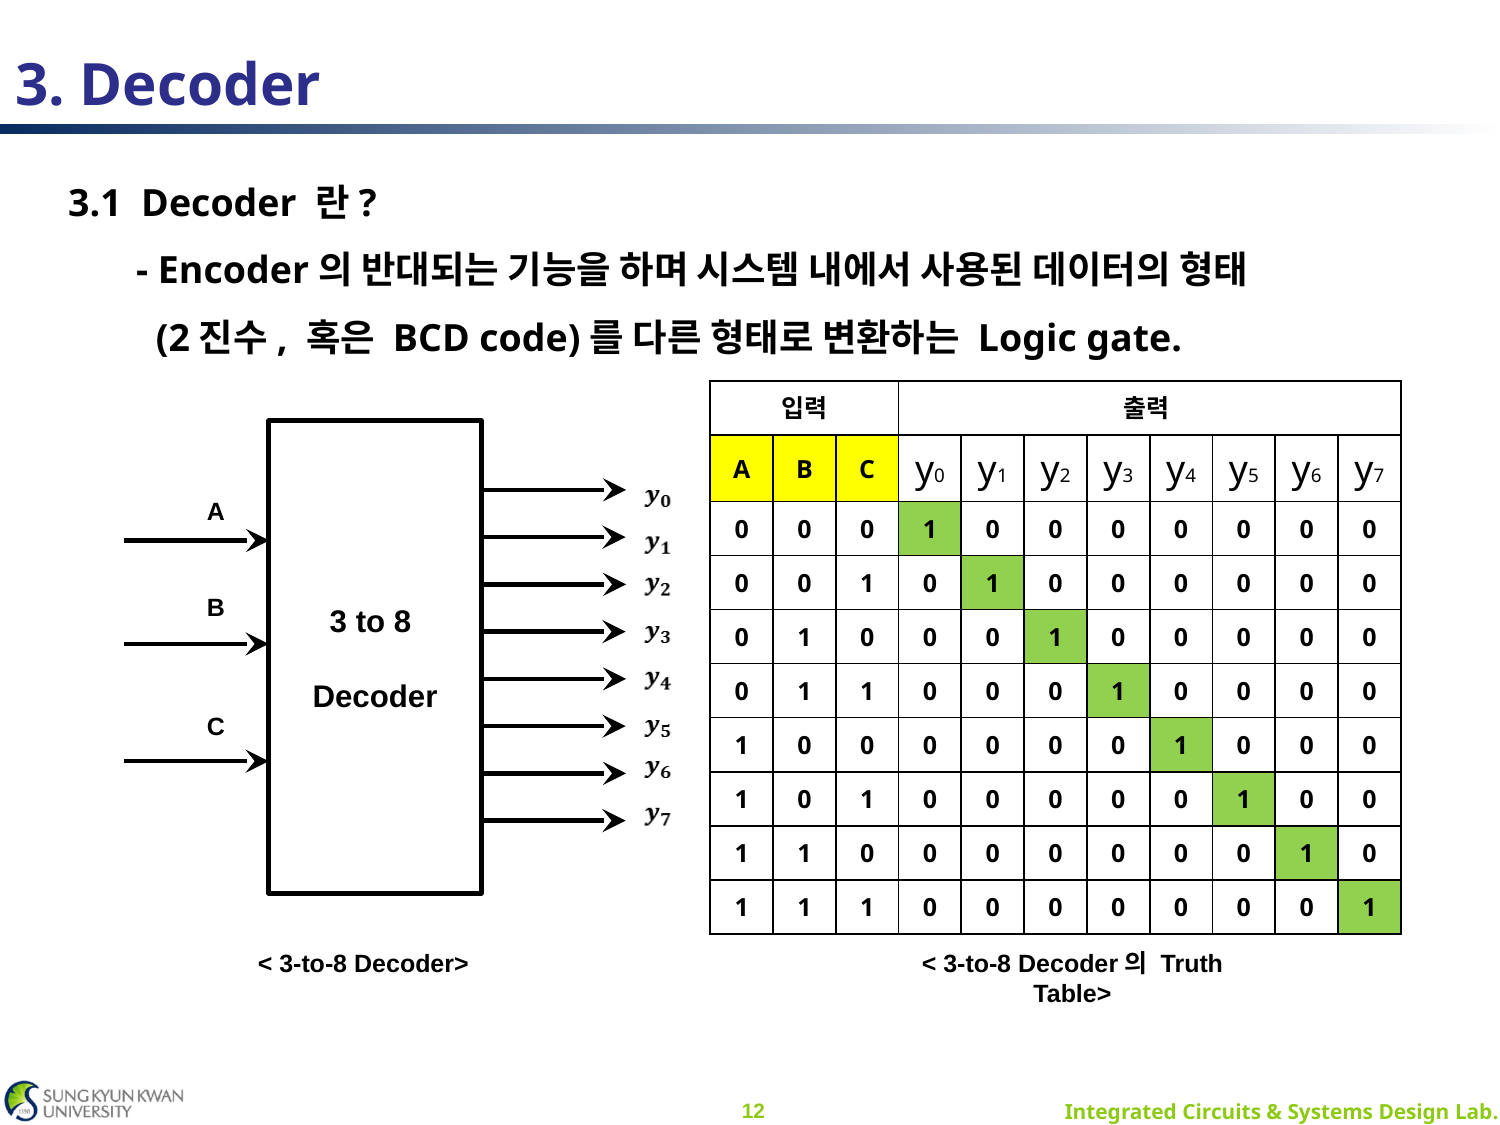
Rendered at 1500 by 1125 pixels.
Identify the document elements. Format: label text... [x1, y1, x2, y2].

table_cell 1 [837, 881, 898, 933]
table_cell y2 [1025, 436, 1086, 501]
table_cell 0 [962, 718, 1023, 771]
text_box < 3-to-8 Decoder의 Truth Table> [867, 939, 1278, 985]
table_cell 0 [774, 556, 835, 609]
table_cell 0 [1339, 556, 1400, 609]
table_cell 0 [1276, 718, 1337, 771]
table_cell A [711, 436, 772, 501]
text_box [625, 517, 691, 558]
table_cell 1 [774, 827, 835, 879]
table_cell 0 [1213, 556, 1274, 609]
table_cell y5 [1213, 436, 1274, 501]
table_cell 1 [1276, 827, 1337, 879]
table_cell 0 [962, 610, 1023, 663]
table_cell 0 [1151, 827, 1212, 879]
table_cell 0 [837, 502, 898, 555]
table_cell 1 [1339, 881, 1400, 933]
table_cell 0 [774, 718, 835, 771]
table_cell 0 [711, 502, 772, 555]
table_cell 0 [1151, 773, 1212, 825]
table_cell 0 [1276, 664, 1337, 717]
table_cell 1 [711, 827, 772, 879]
table_cell 0 [1213, 881, 1274, 933]
table_cell 0 [1088, 827, 1149, 879]
table_cell 0 [1213, 610, 1274, 663]
table_cell 1 [711, 718, 772, 771]
table_cell 0 [1151, 502, 1212, 555]
table_cell 0 [1088, 610, 1149, 663]
table_cell 0 [837, 827, 898, 879]
table_cell 0 [962, 773, 1023, 825]
text_box B [191, 584, 241, 630]
table_cell 0 [774, 773, 835, 825]
text_box 3.1 Decoder 란? - Encoder의 반대되는 기능을 하며 시스템 내에서 사용된 데이터의 형태 (2진수, 혹은 BCD code)를 다른 형태로 변환하는 Logic gate. [53, 148, 1493, 346]
table_cell y0 [899, 436, 960, 501]
table_cell 0 [1025, 773, 1086, 825]
table_cell 0 [1213, 718, 1274, 771]
text_box [625, 558, 691, 605]
table_cell 0 [1339, 773, 1400, 825]
table_cell 0 [1339, 502, 1400, 555]
text_box [625, 652, 691, 699]
table_cell 0 [837, 718, 898, 771]
table_cell 0 [1025, 664, 1086, 717]
table_cell 1 [1025, 610, 1086, 663]
table_cell 0 [1151, 610, 1212, 663]
table_cell 0 [837, 610, 898, 663]
table_cell 0 [962, 827, 1023, 879]
table_cell 0 [1025, 556, 1086, 609]
table_cell 1 [774, 610, 835, 663]
text_box [625, 788, 691, 835]
table_cell 0 [899, 664, 960, 717]
table_cell 0 [1339, 610, 1400, 663]
text_box A [191, 487, 241, 534]
table_cell 0 [1276, 773, 1337, 825]
table_cell 0 [1276, 881, 1337, 933]
table_cell 1 [899, 502, 960, 555]
table_cell 0 [1339, 718, 1400, 771]
table_cell 0 [1025, 827, 1086, 879]
text_box [625, 700, 691, 741]
table_cell 1 [774, 881, 835, 933]
table_cell 0 [962, 502, 1023, 555]
text_box C [191, 702, 241, 749]
text_box 3 to 8 Decoder [268, 420, 482, 894]
table_cell 0 [1088, 502, 1149, 555]
table_cell 0 [774, 502, 835, 555]
table_cell 0 [1088, 881, 1149, 933]
table_cell 0 [1088, 773, 1149, 825]
table_cell 0 [1025, 718, 1086, 771]
table_cell 0 [1151, 664, 1212, 717]
table_cell 0 [1339, 664, 1400, 717]
table_cell 0 [711, 556, 772, 609]
table_cell 1 [1088, 664, 1149, 717]
table_cell 1 [962, 556, 1023, 609]
table_cell 0 [899, 827, 960, 879]
table_cell y3 [1088, 436, 1149, 501]
table_cell 0 [899, 718, 960, 771]
table_cell 0 [1276, 610, 1337, 663]
table_cell 0 [711, 664, 772, 717]
table_cell 1 [1151, 718, 1212, 771]
table_cell y1 [962, 436, 1023, 501]
table_cell 0 [962, 881, 1023, 933]
table_cell 0 [711, 610, 772, 663]
table_cell 0 [1276, 502, 1337, 555]
table_cell y4 [1151, 436, 1212, 501]
table_cell 0 [1151, 881, 1212, 933]
table_cell 0 [1339, 827, 1400, 879]
table_cell 1 [1213, 773, 1274, 825]
table_cell 0 [899, 773, 960, 825]
table_cell 1 [837, 556, 898, 609]
table_cell 0 [962, 664, 1023, 717]
text_box < 3-to-8 Decoder> [241, 939, 486, 985]
table_cell C [837, 436, 898, 501]
text_box [625, 606, 691, 652]
text_box [625, 470, 691, 516]
table_cell 0 [1213, 664, 1274, 717]
table_cell 0 [1213, 502, 1274, 555]
table_cell 0 [899, 881, 960, 933]
table_header 출력 [899, 382, 1400, 434]
table_cell 0 [899, 610, 960, 663]
table_cell B [774, 436, 835, 501]
table_cell 1 [837, 664, 898, 717]
picture [3, 1080, 184, 1122]
table_cell 0 [1088, 556, 1149, 609]
table_cell y7 [1339, 436, 1400, 501]
table_header 입력 [711, 382, 898, 434]
table_cell 0 [1213, 827, 1274, 879]
table_cell 1 [837, 773, 898, 825]
table_cell 0 [1025, 881, 1086, 933]
table_cell 0 [1276, 556, 1337, 609]
table_cell 0 [1151, 556, 1212, 609]
table_cell 1 [711, 881, 772, 933]
table_cell y6 [1276, 436, 1337, 501]
table_cell 1 [774, 664, 835, 717]
table_cell 0 [1025, 502, 1086, 555]
text_box [625, 741, 691, 787]
title 3. Decoder [0, 35, 1500, 130]
table_cell 1 [711, 773, 772, 825]
table_cell 0 [1088, 718, 1149, 771]
table_cell 0 [899, 556, 960, 609]
